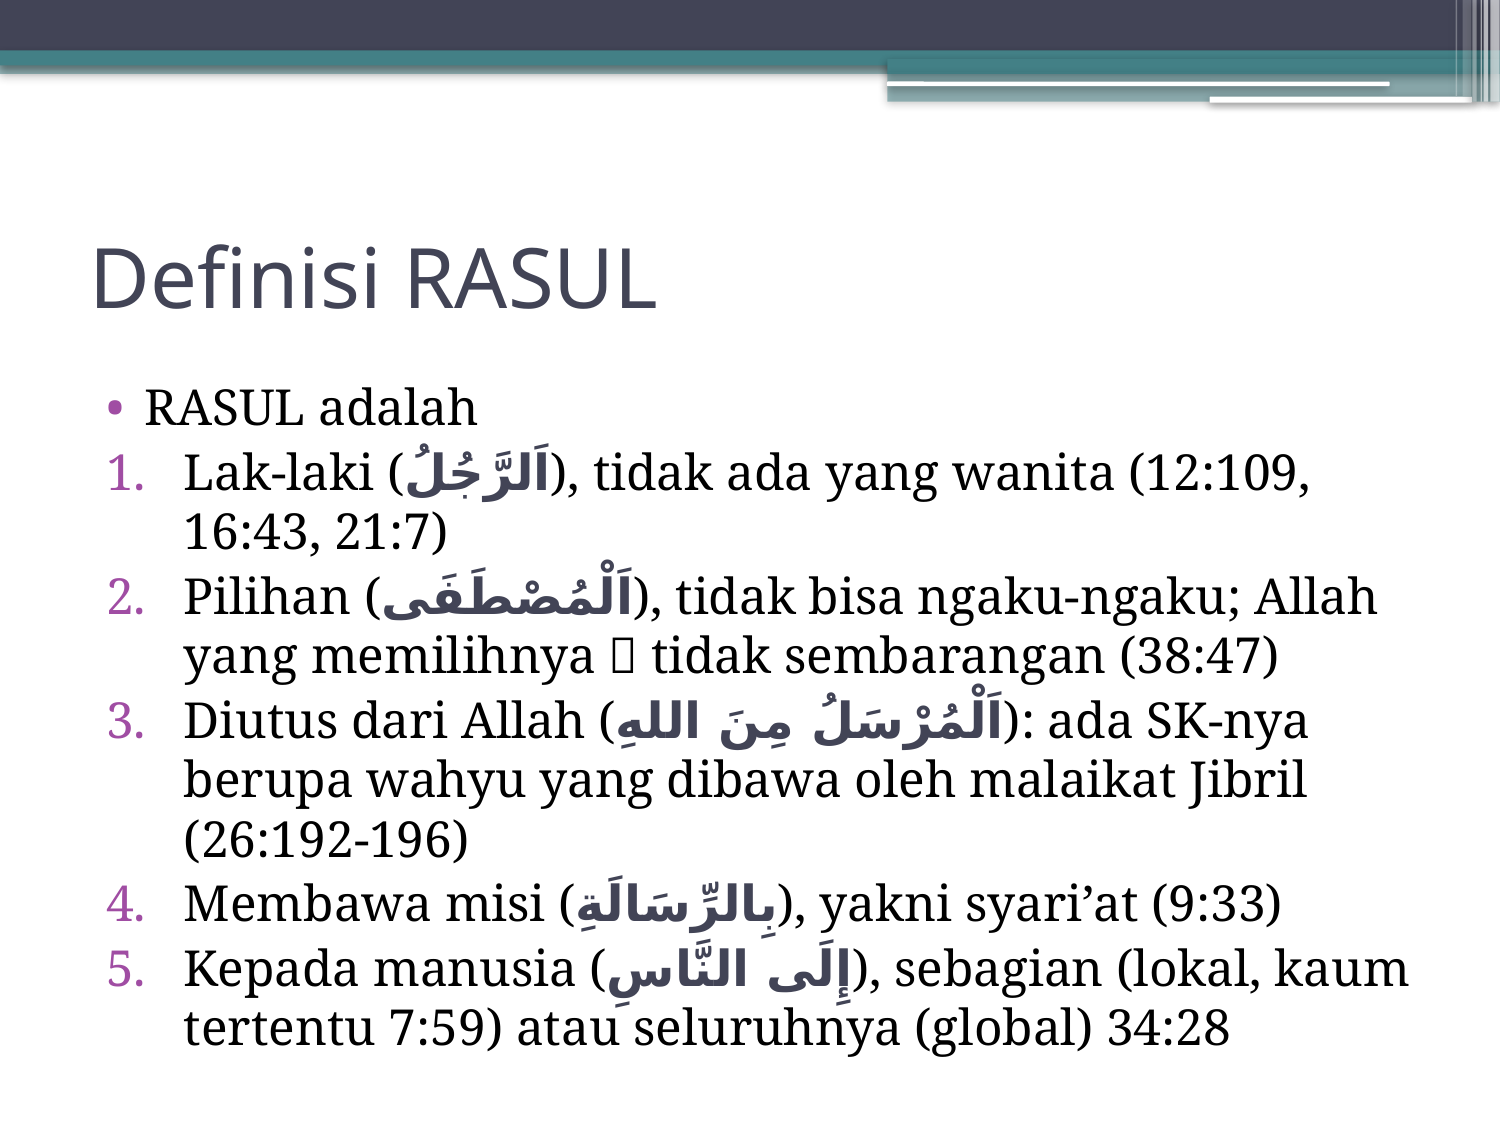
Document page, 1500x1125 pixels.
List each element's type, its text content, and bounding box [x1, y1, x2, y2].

list RASUL adalah Lak-laki (اَلرَّجُلُ), tidak ada yang wanita (12:109, 16:43, 21:7) Pilihan (اَلْمُصْطَفَى), tidak bisa ngaku-ngaku; Allah yang memilihnya  tidak sembarangan (38:47) Diutus dari Allah (اَلْمُرْسَلُ مِنَ اللهِ): ada SK-nya berupa wahyu yang dibawa oleh malaikat Jibril (26:192-196) Membawa misi (بِالرِّسَالَةِ), yakni syari’at (9:33) Kepada manusia (إِلَى النَّاسِ), sebagian (lokal, kaum tertentu 7:59) atau seluruhnya (global) 34:28 [75, 368, 1425, 1079]
title Definisi RASUL [75, 187, 1425, 363]
